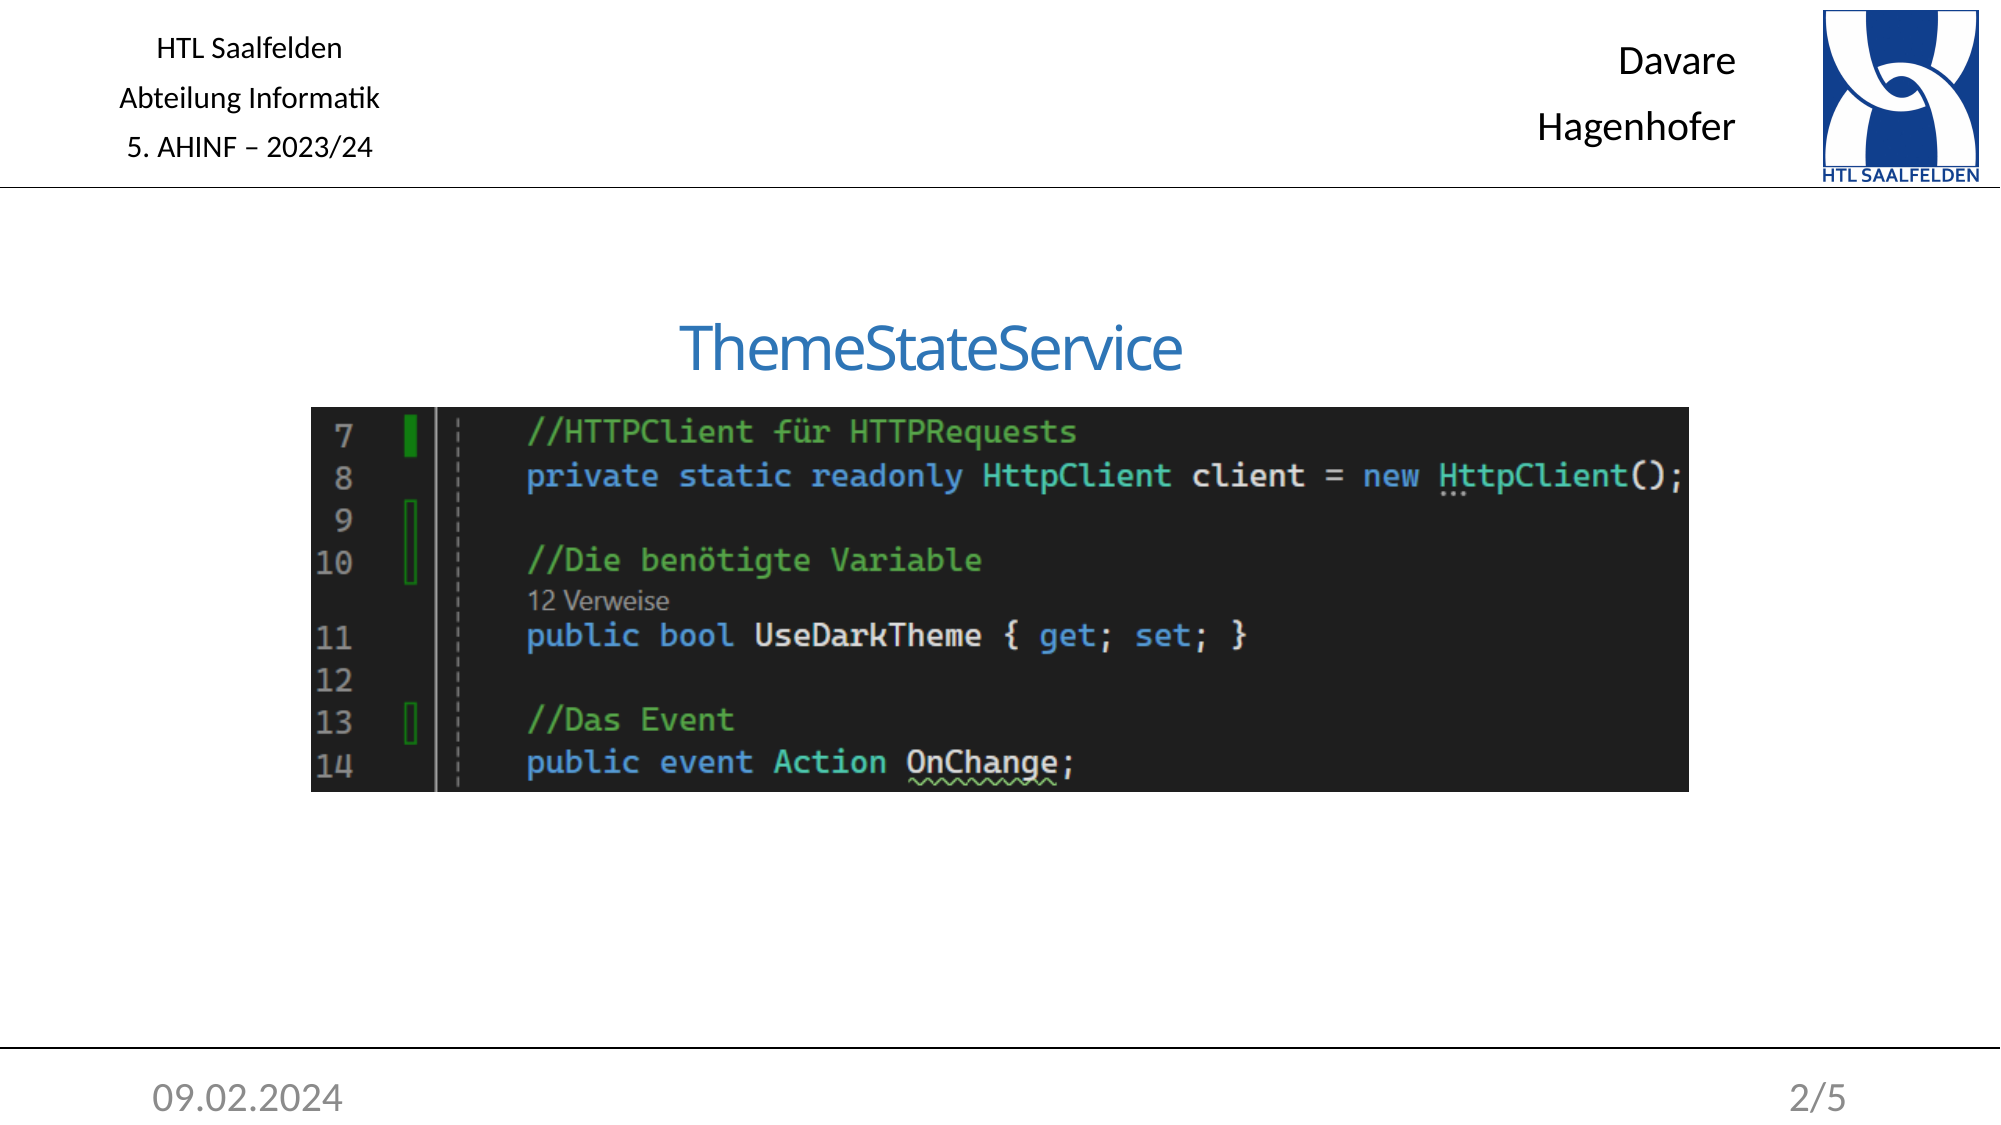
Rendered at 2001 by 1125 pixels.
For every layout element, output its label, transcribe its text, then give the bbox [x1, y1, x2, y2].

picture [311, 407, 1689, 792]
slide_number 2/5 [1412, 1081, 1863, 1107]
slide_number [137, 1077, 588, 1112]
text_box Davare Hagenhofer [1520, 30, 1752, 170]
title ThemeStateService [664, 261, 1336, 407]
picture [1823, 10, 1979, 182]
subtitle HTL Saalfelden Abteilung Informatik 5. AHINF – 2023/24 [80, 24, 420, 176]
